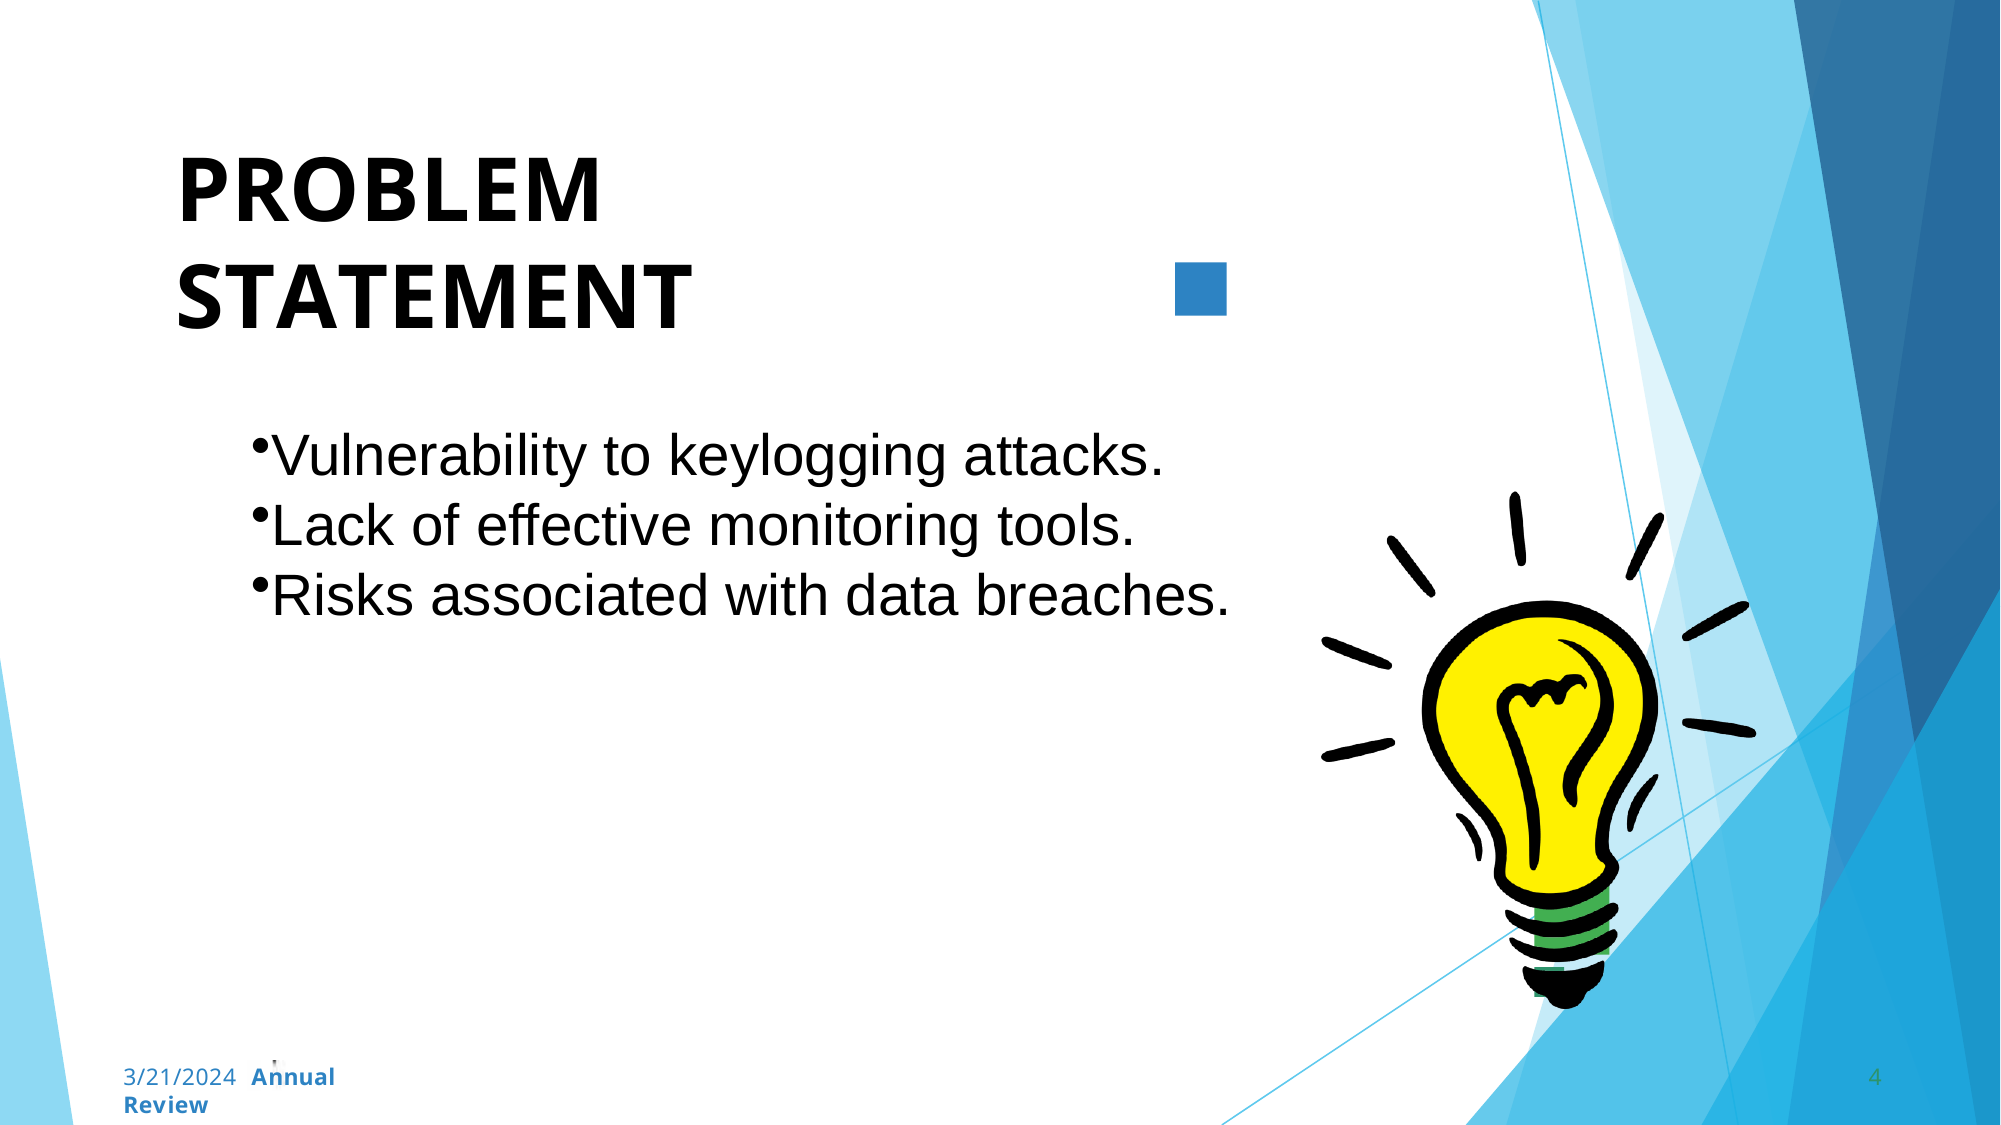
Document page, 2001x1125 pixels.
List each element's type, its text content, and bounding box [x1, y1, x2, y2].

text_box [1175, 262, 1227, 316]
slide_number 4 [1862, 1061, 1888, 1125]
text_box Vulnerability to keylogging attacks. Lack of effective monitoring tools. Risks associated with data breaches. [235, 364, 1250, 635]
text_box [1310, 480, 1765, 1016]
title PROBLEM STATEMENT [173, 130, 1099, 346]
text_box 3/21/2024 Annual Review [121, 1103, 417, 1118]
picture [110, 1060, 463, 1094]
